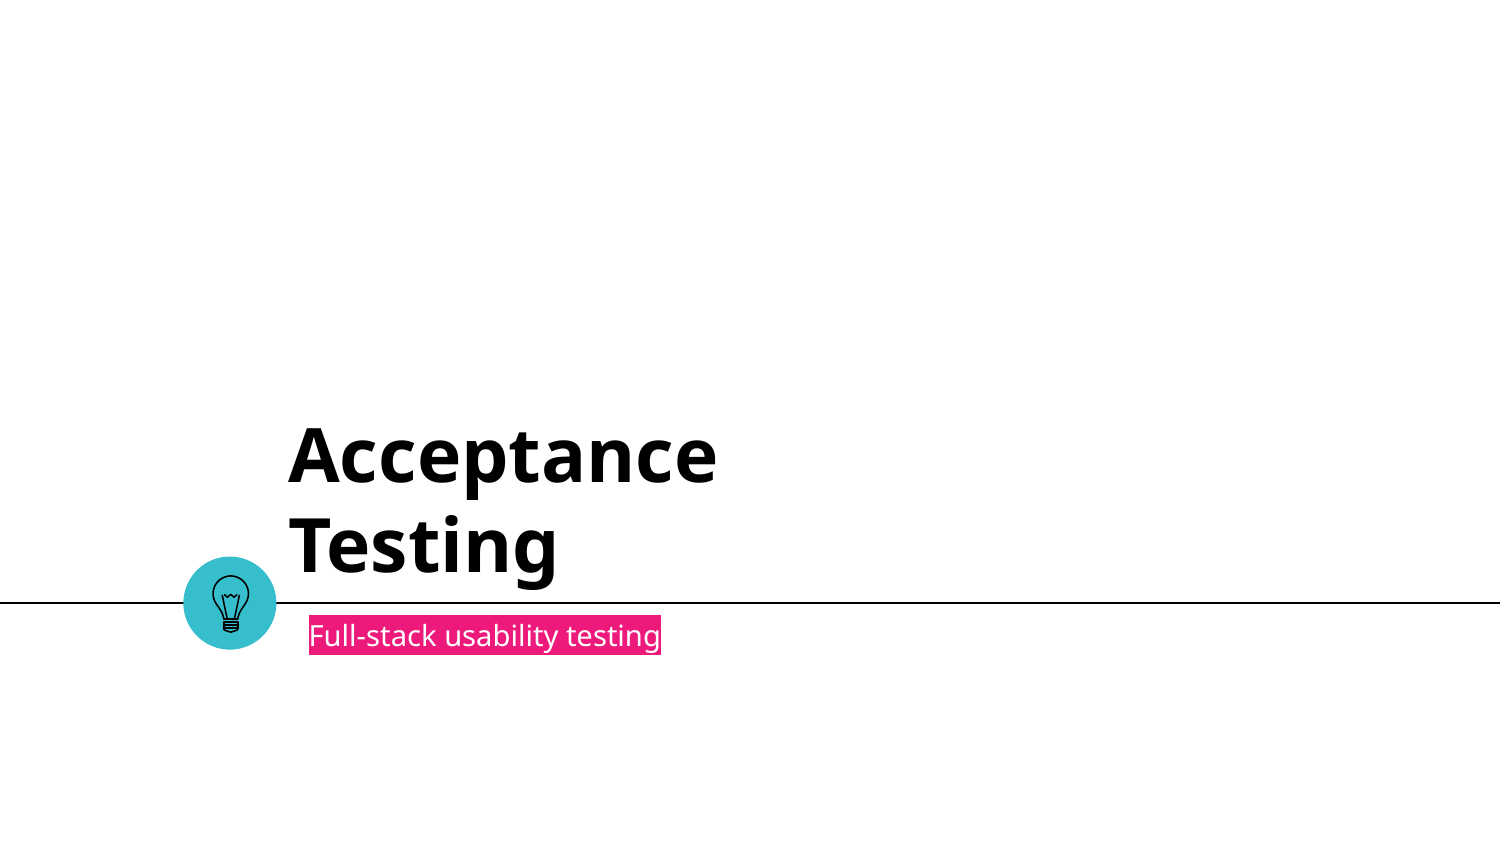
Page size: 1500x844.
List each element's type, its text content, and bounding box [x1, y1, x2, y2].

text_box Full-stack usability testing [293, 602, 1092, 688]
title Acceptance Testing [273, 412, 1016, 603]
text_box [212, 575, 249, 633]
